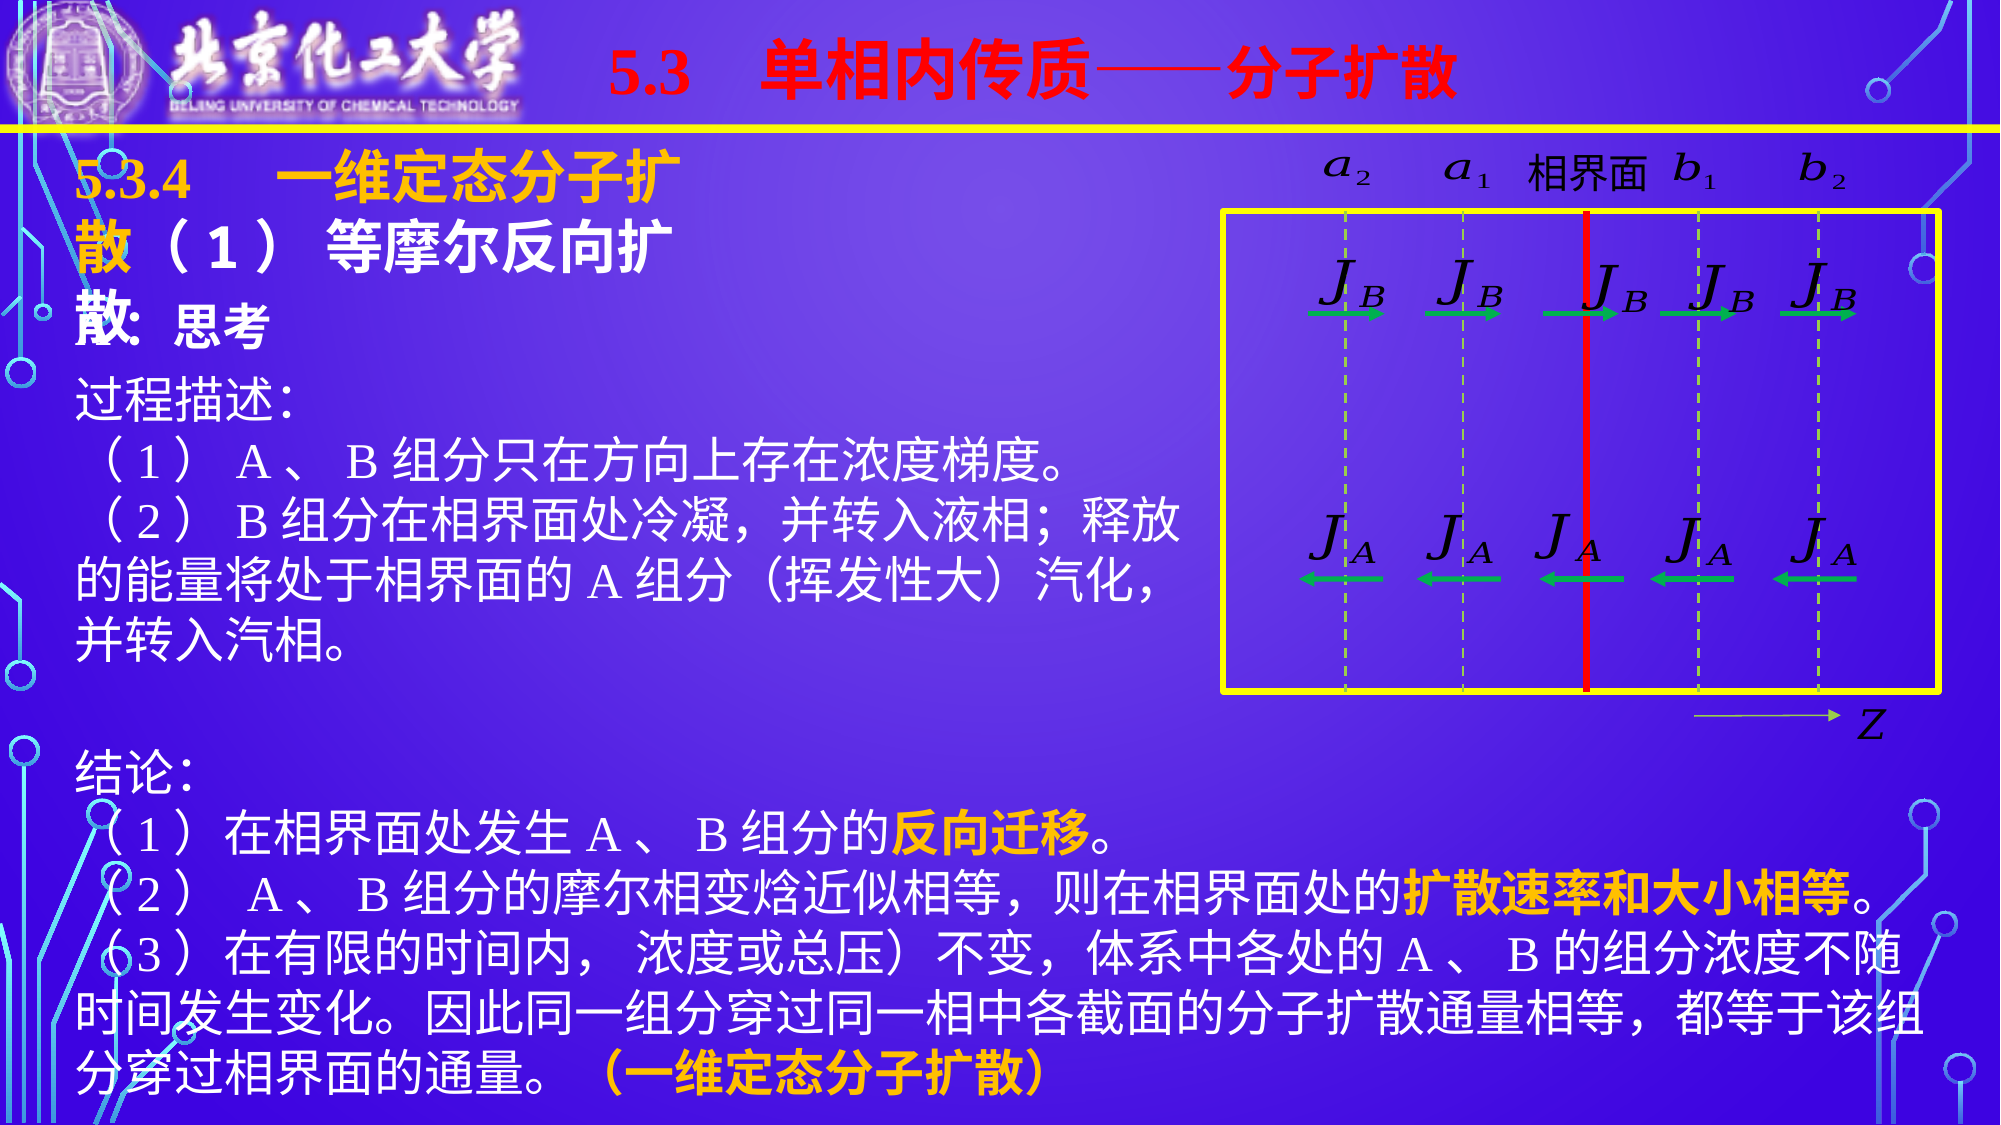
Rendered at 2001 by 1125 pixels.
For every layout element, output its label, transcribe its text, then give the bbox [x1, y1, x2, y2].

text_box 5.3.4 一维定态分子扩散（1） 等摩尔反向扩散 [59, 133, 738, 358]
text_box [1222, 144, 1939, 750]
text_box 5.3 单相内传质——分子扩散 [593, 20, 1603, 116]
picture [5, 0, 531, 124]
